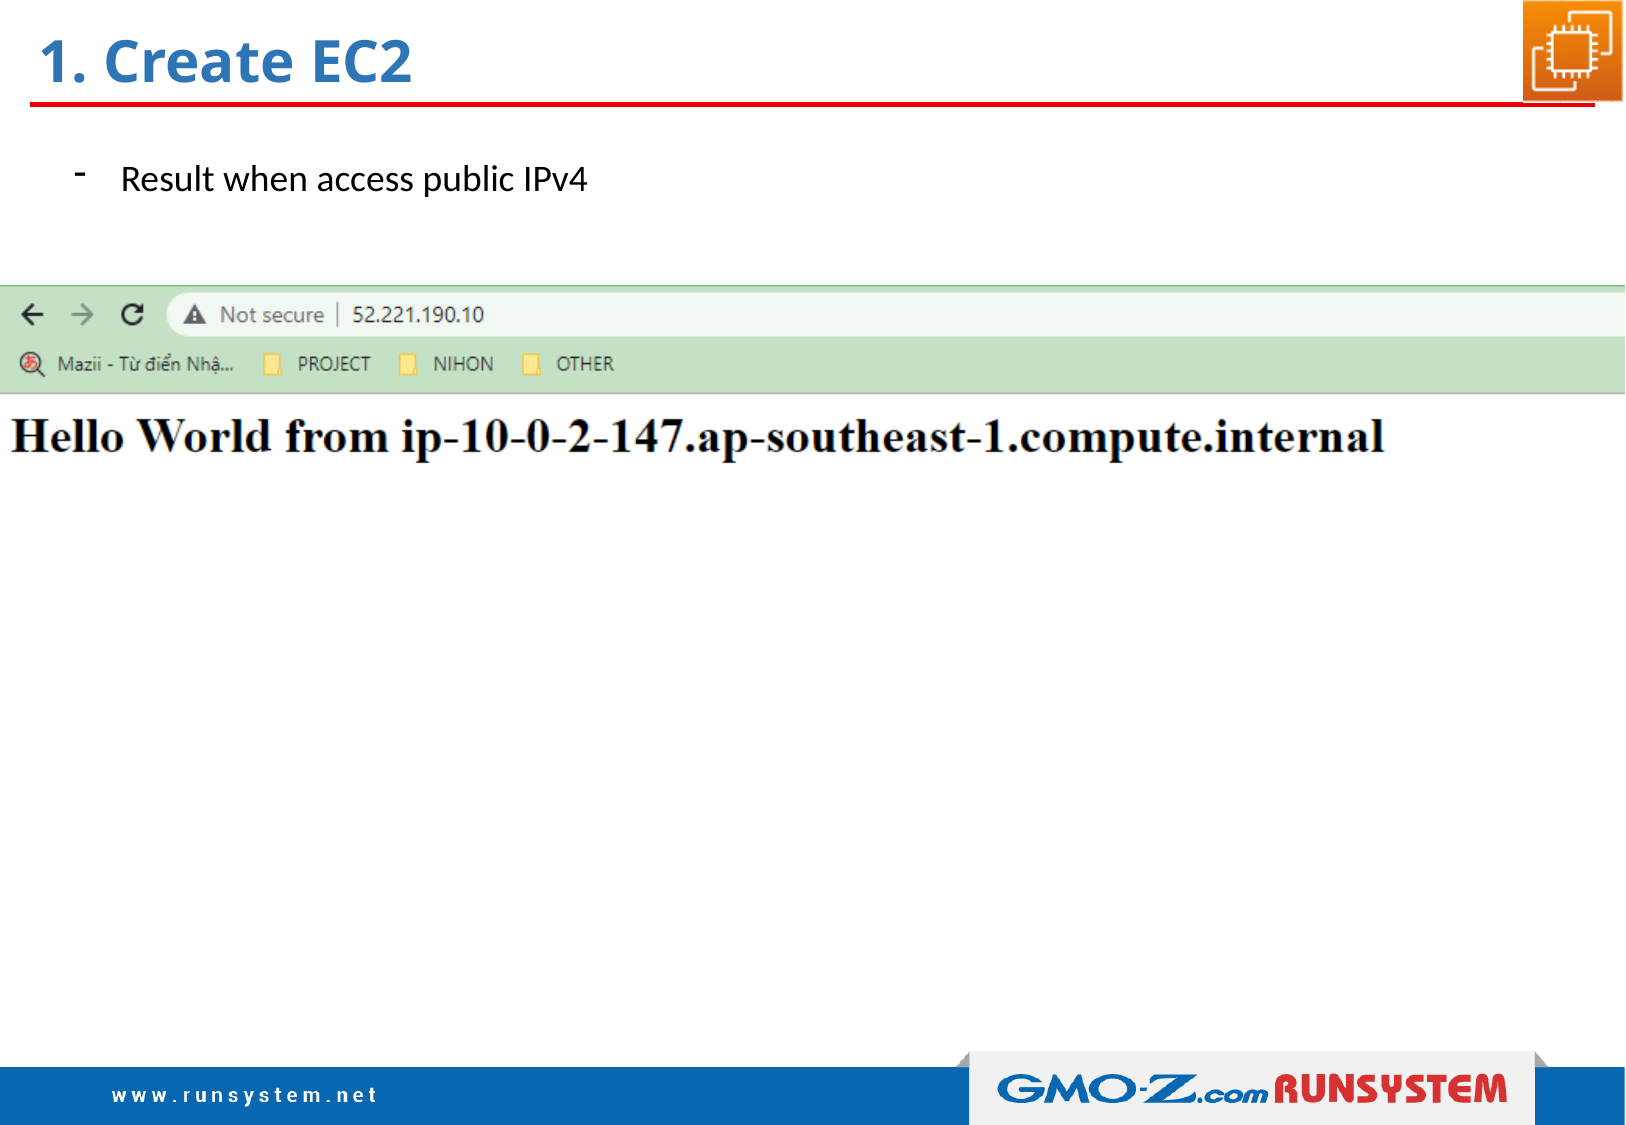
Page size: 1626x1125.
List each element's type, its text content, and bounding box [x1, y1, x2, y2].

picture [0, 1050, 1625, 1125]
text_box Result when access public IPv4 [59, 146, 1566, 207]
picture [1523, 0, 1623, 103]
title 1. Create EC2 [23, 0, 1405, 103]
picture [0, 285, 1625, 535]
